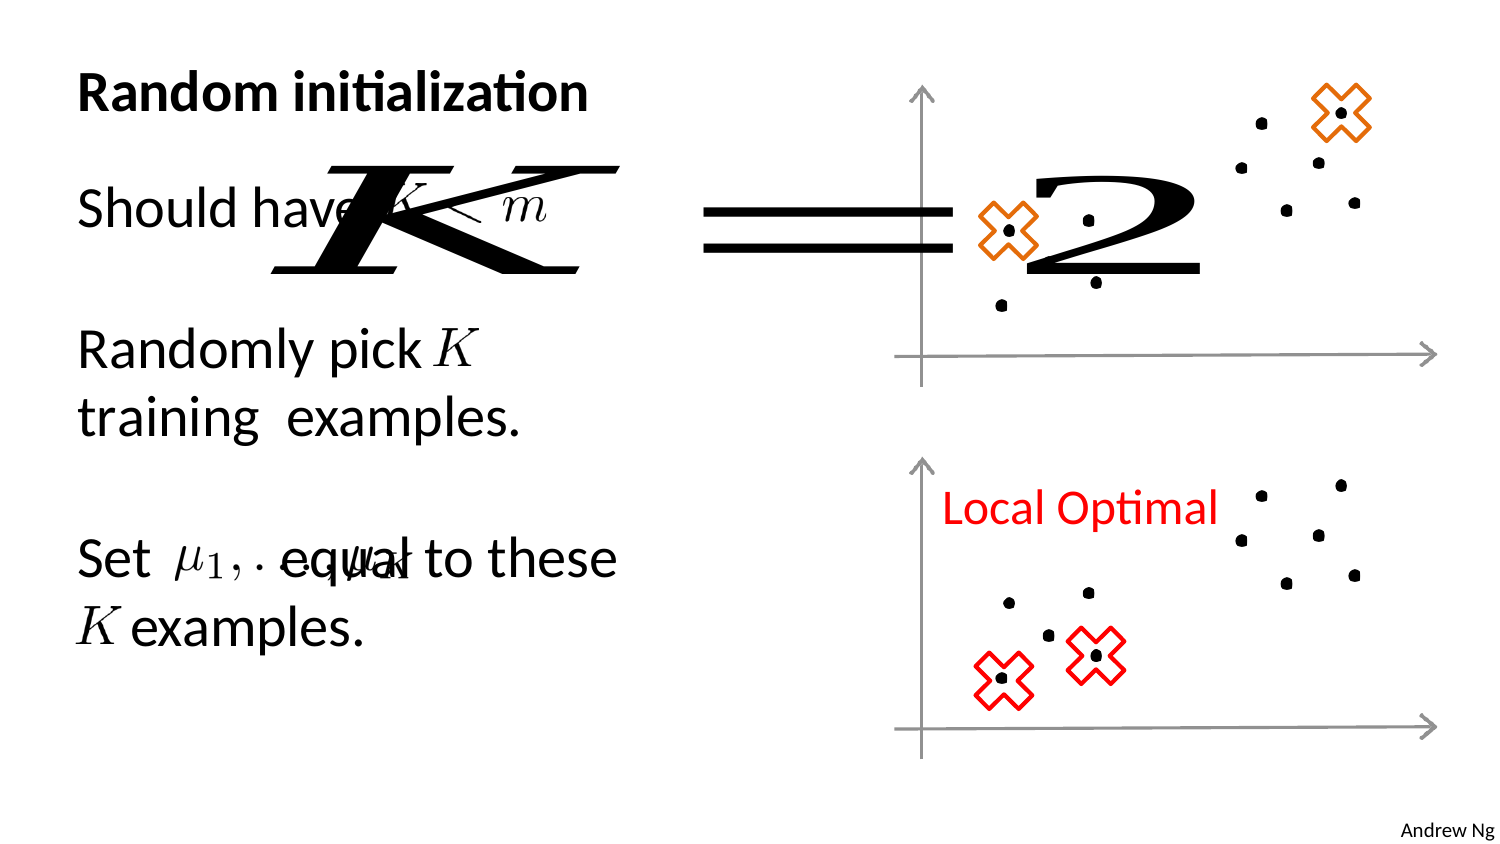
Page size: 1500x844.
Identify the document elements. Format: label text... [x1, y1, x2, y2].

text_box Local Optimal [585, 404, 1500, 574]
text_box [75, 606, 122, 644]
text_box [174, 546, 413, 581]
text_box Random initialization Should have Randomly pick training examples. Set equal to these examples. [75, 51, 772, 658]
text_box [423, 183, 547, 223]
text_box [433, 328, 479, 366]
text_box [387, 183, 507, 214]
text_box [894, 456, 1438, 760]
footer Andrew Ng [1398, 815, 1498, 844]
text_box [894, 84, 1438, 388]
